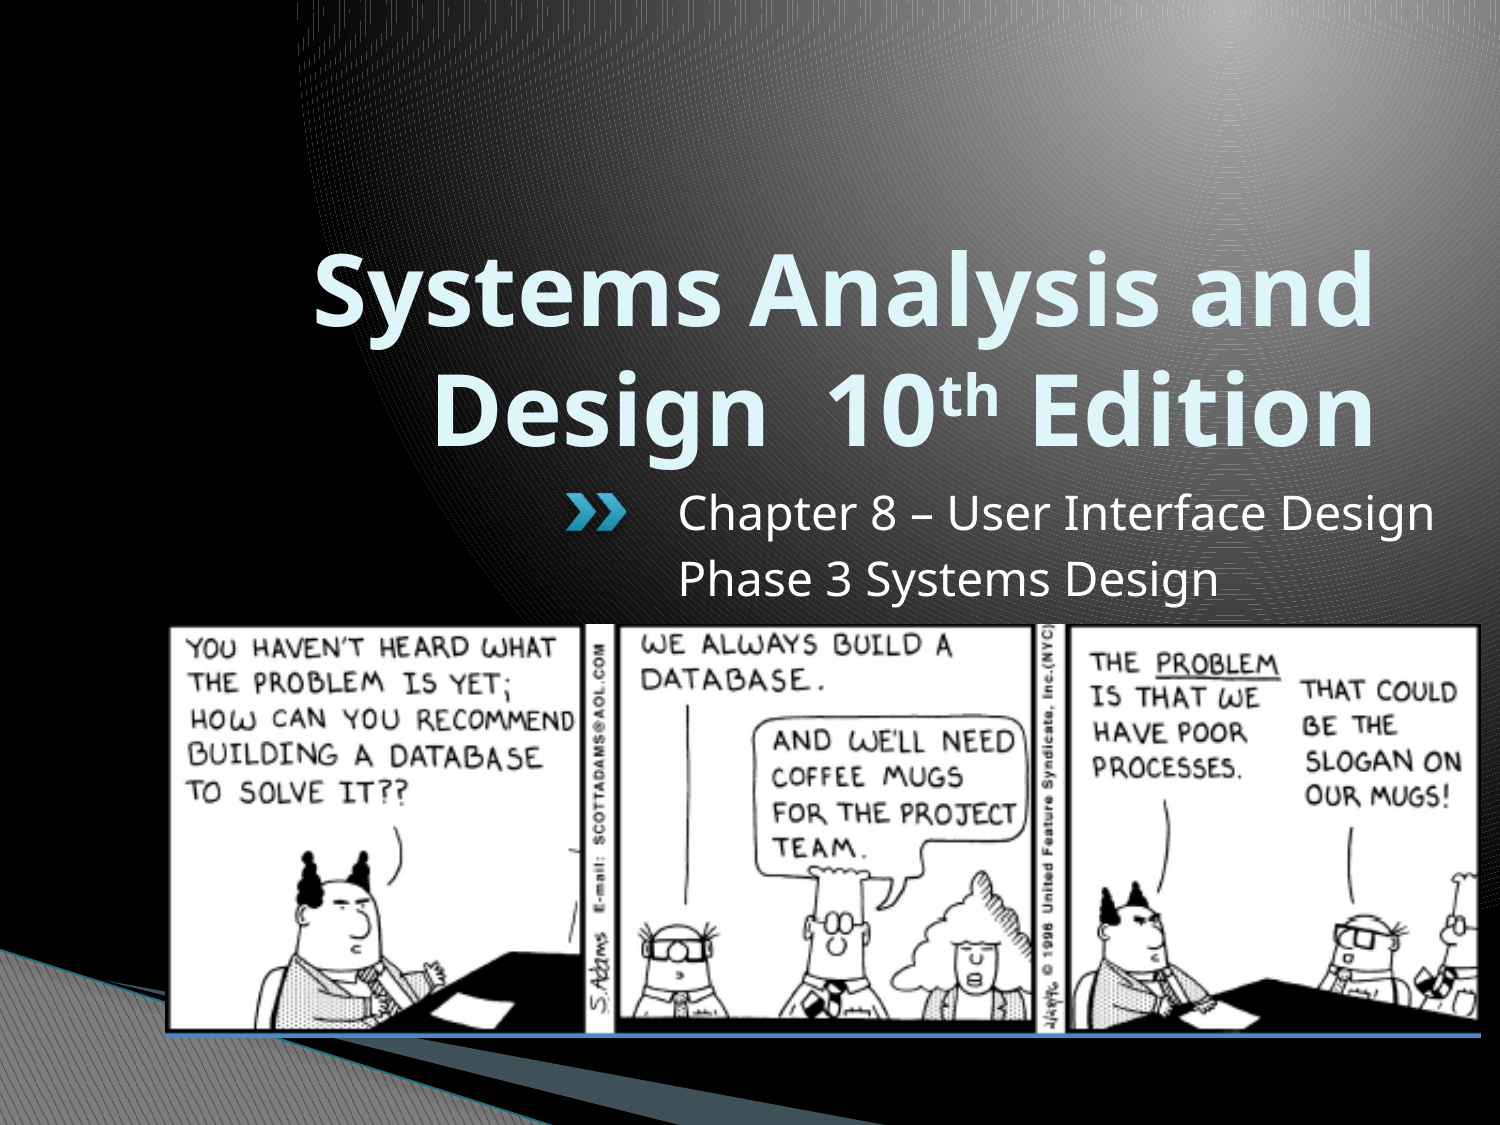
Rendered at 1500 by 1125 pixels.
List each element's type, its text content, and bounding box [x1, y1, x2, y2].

picture [0, 624, 1481, 1125]
list Chapter 8 – User Interface Design Phase 3 Systems Design [662, 474, 1500, 720]
title Systems Analysis and Design 10th Edition [118, 173, 1394, 474]
